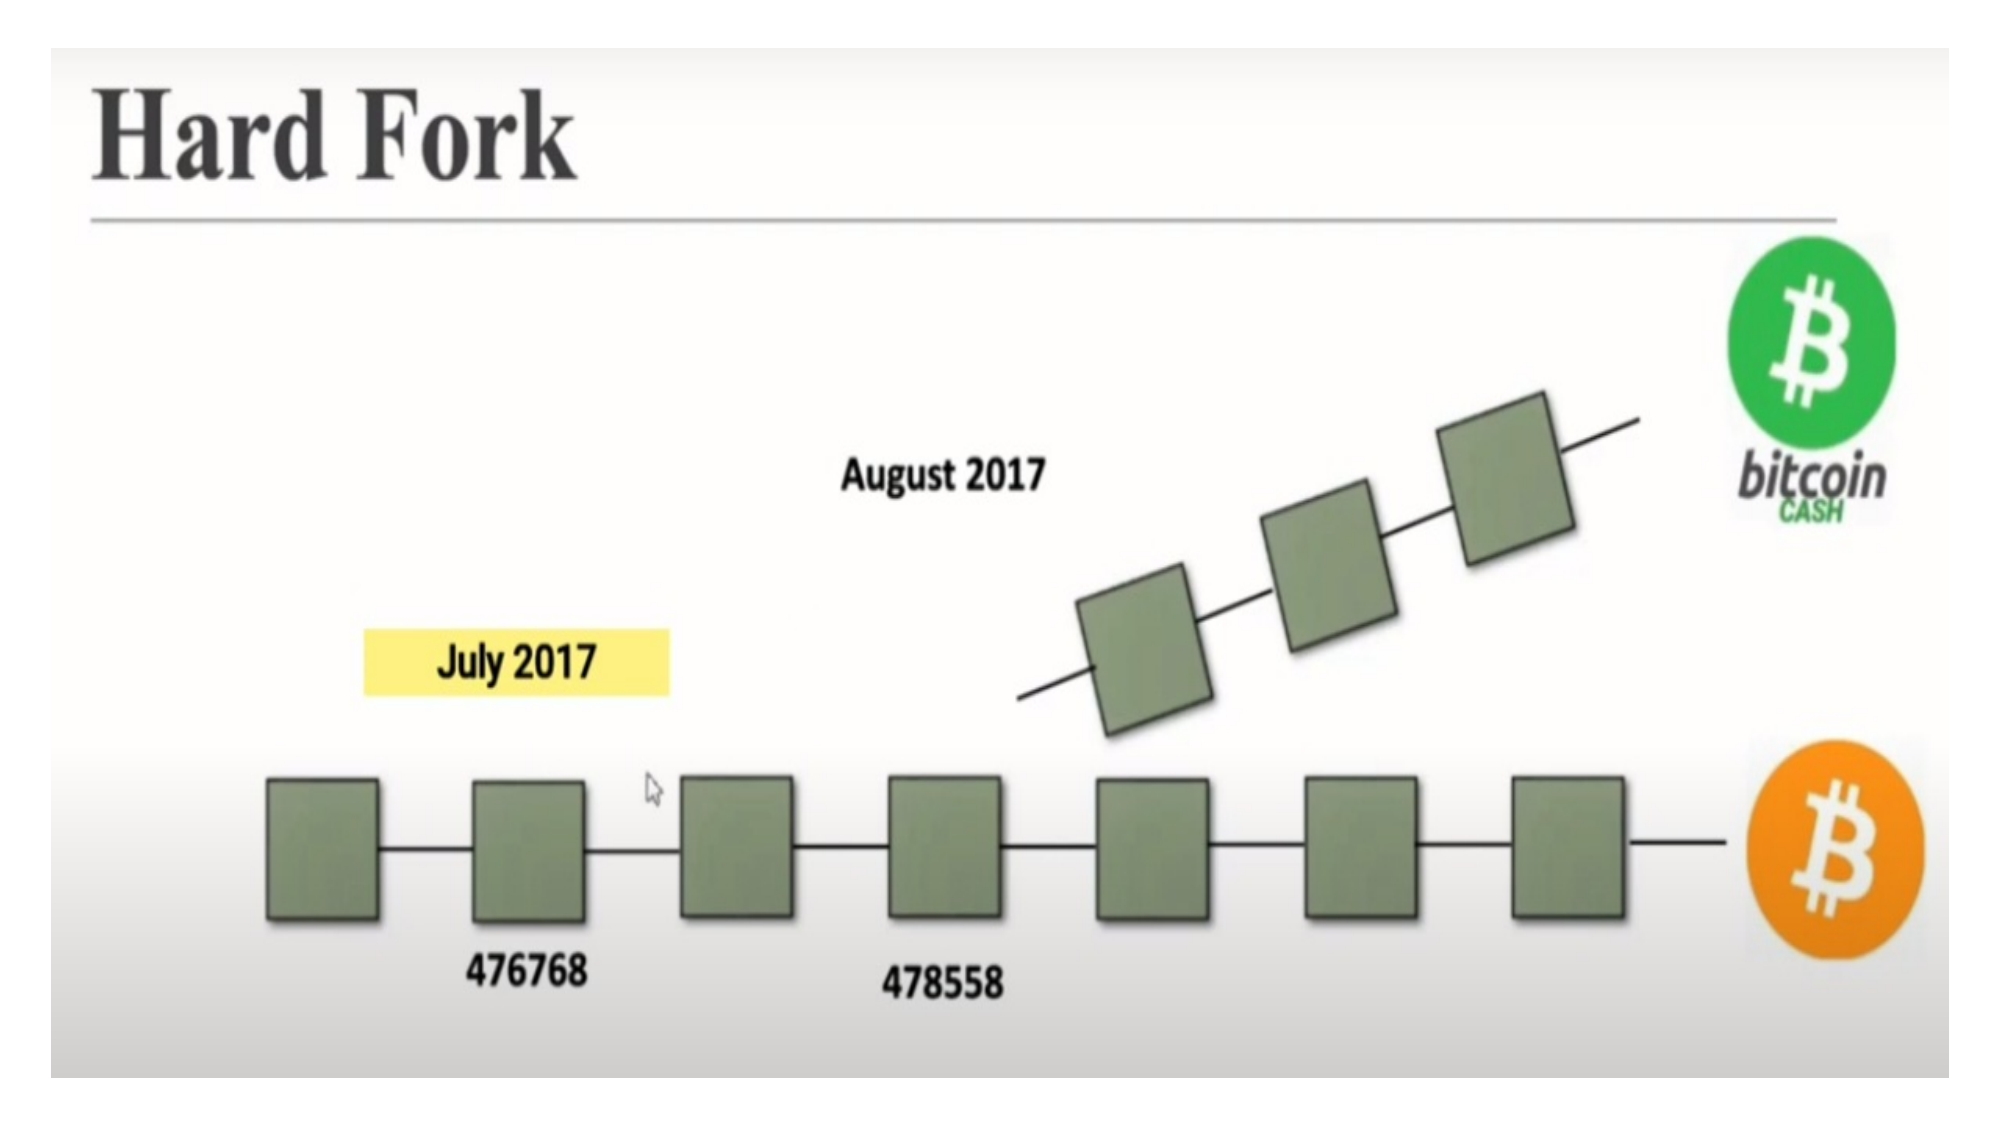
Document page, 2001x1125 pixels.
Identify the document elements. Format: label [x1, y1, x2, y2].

picture [51, 48, 1949, 1078]
